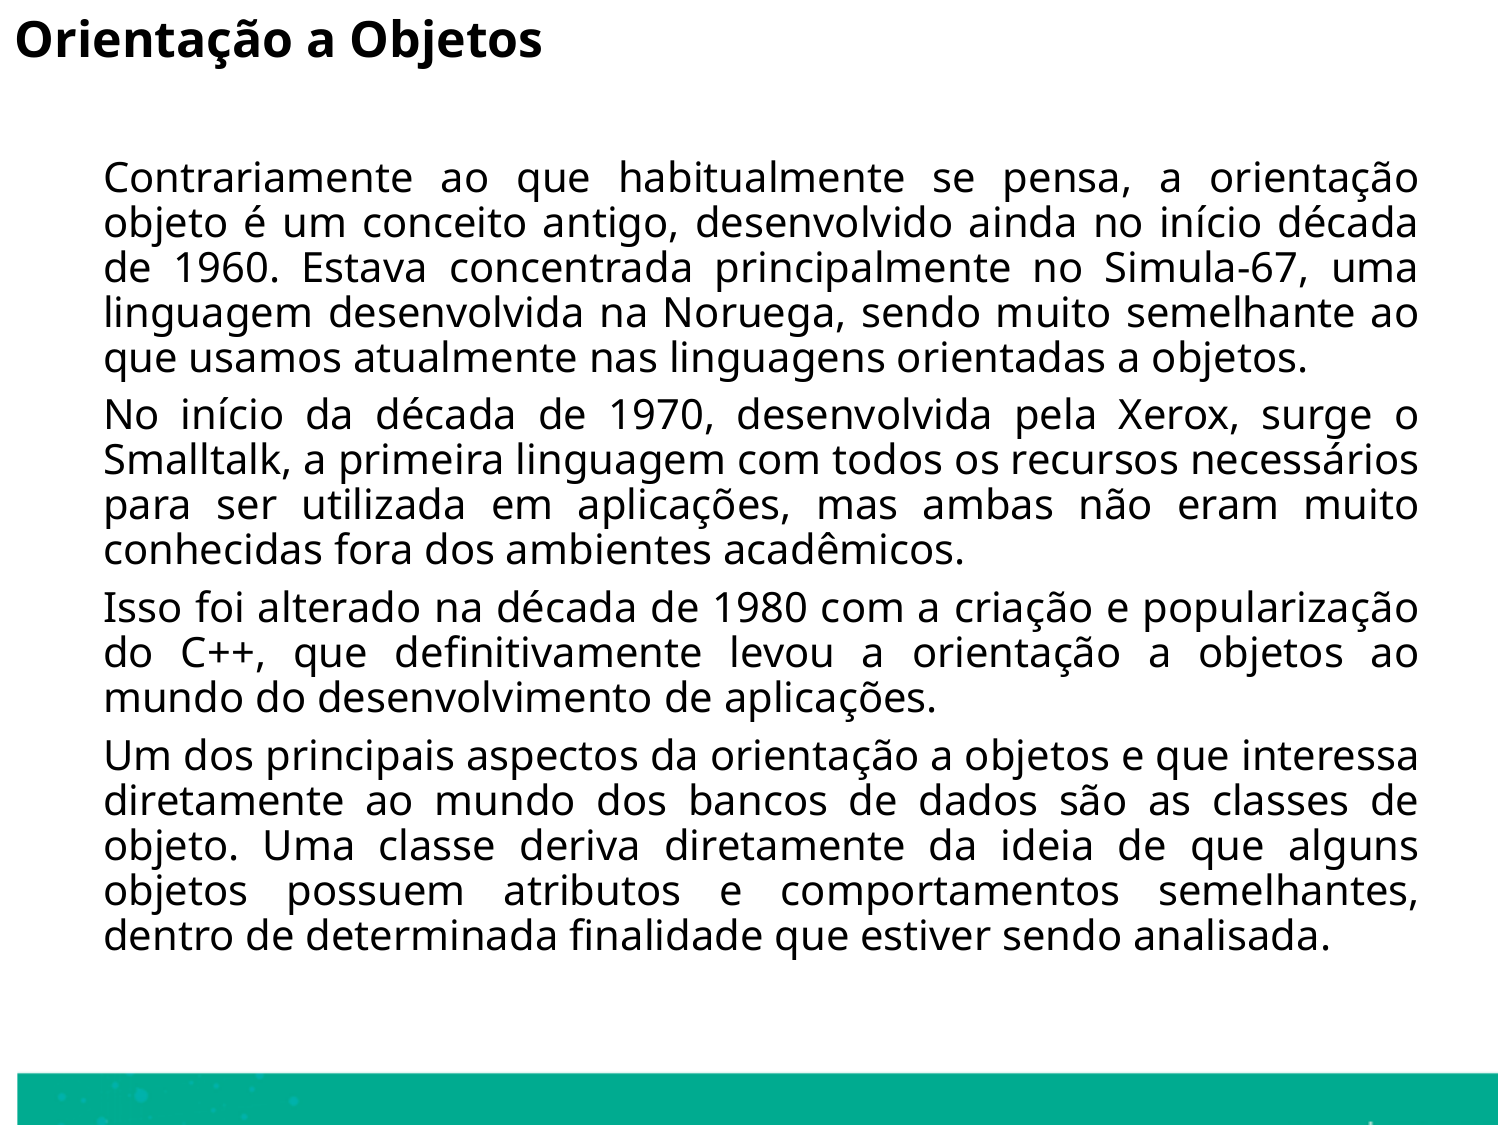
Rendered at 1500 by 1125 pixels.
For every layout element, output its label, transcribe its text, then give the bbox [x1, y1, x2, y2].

picture [2, 0, 1498, 1125]
text_box Orientação a Objetos [0, 0, 774, 75]
list Contrariamente ao que habitualmente se pensa, a orientação objeto é um conceito antigo, desenvolvido ainda no início década de 1960. Estava concentrada principalmente no Simula-67, uma linguagem desenvolvida na Noruega, sendo muito semelhante ao que usamos atualmente nas linguagens orientadas a objetos. No início da década de 1970, desenvolvida pela Xerox, surge o Smalltalk, a primeira linguagem com todos os recursos necessários para ser utilizada em aplicações, mas ambas não eram muito conhecidas fora dos ambientes acadêmicos. Isso foi alterado na década de 1980 com a criação e popularização do C++, que definitivamente levou a orientação a objetos ao mundo do desenvolvimento de aplicações. Um dos principais aspectos da orientação a objetos e que interessa diretamente ao mundo dos bancos de dados são as classes de objeto. Uma classe deriva diretamente da ideia de que alguns objetos possuem atributos e comportamentos semelhantes, dentro de determinada finalidade que estiver sendo analisada. [41, 149, 1436, 1012]
